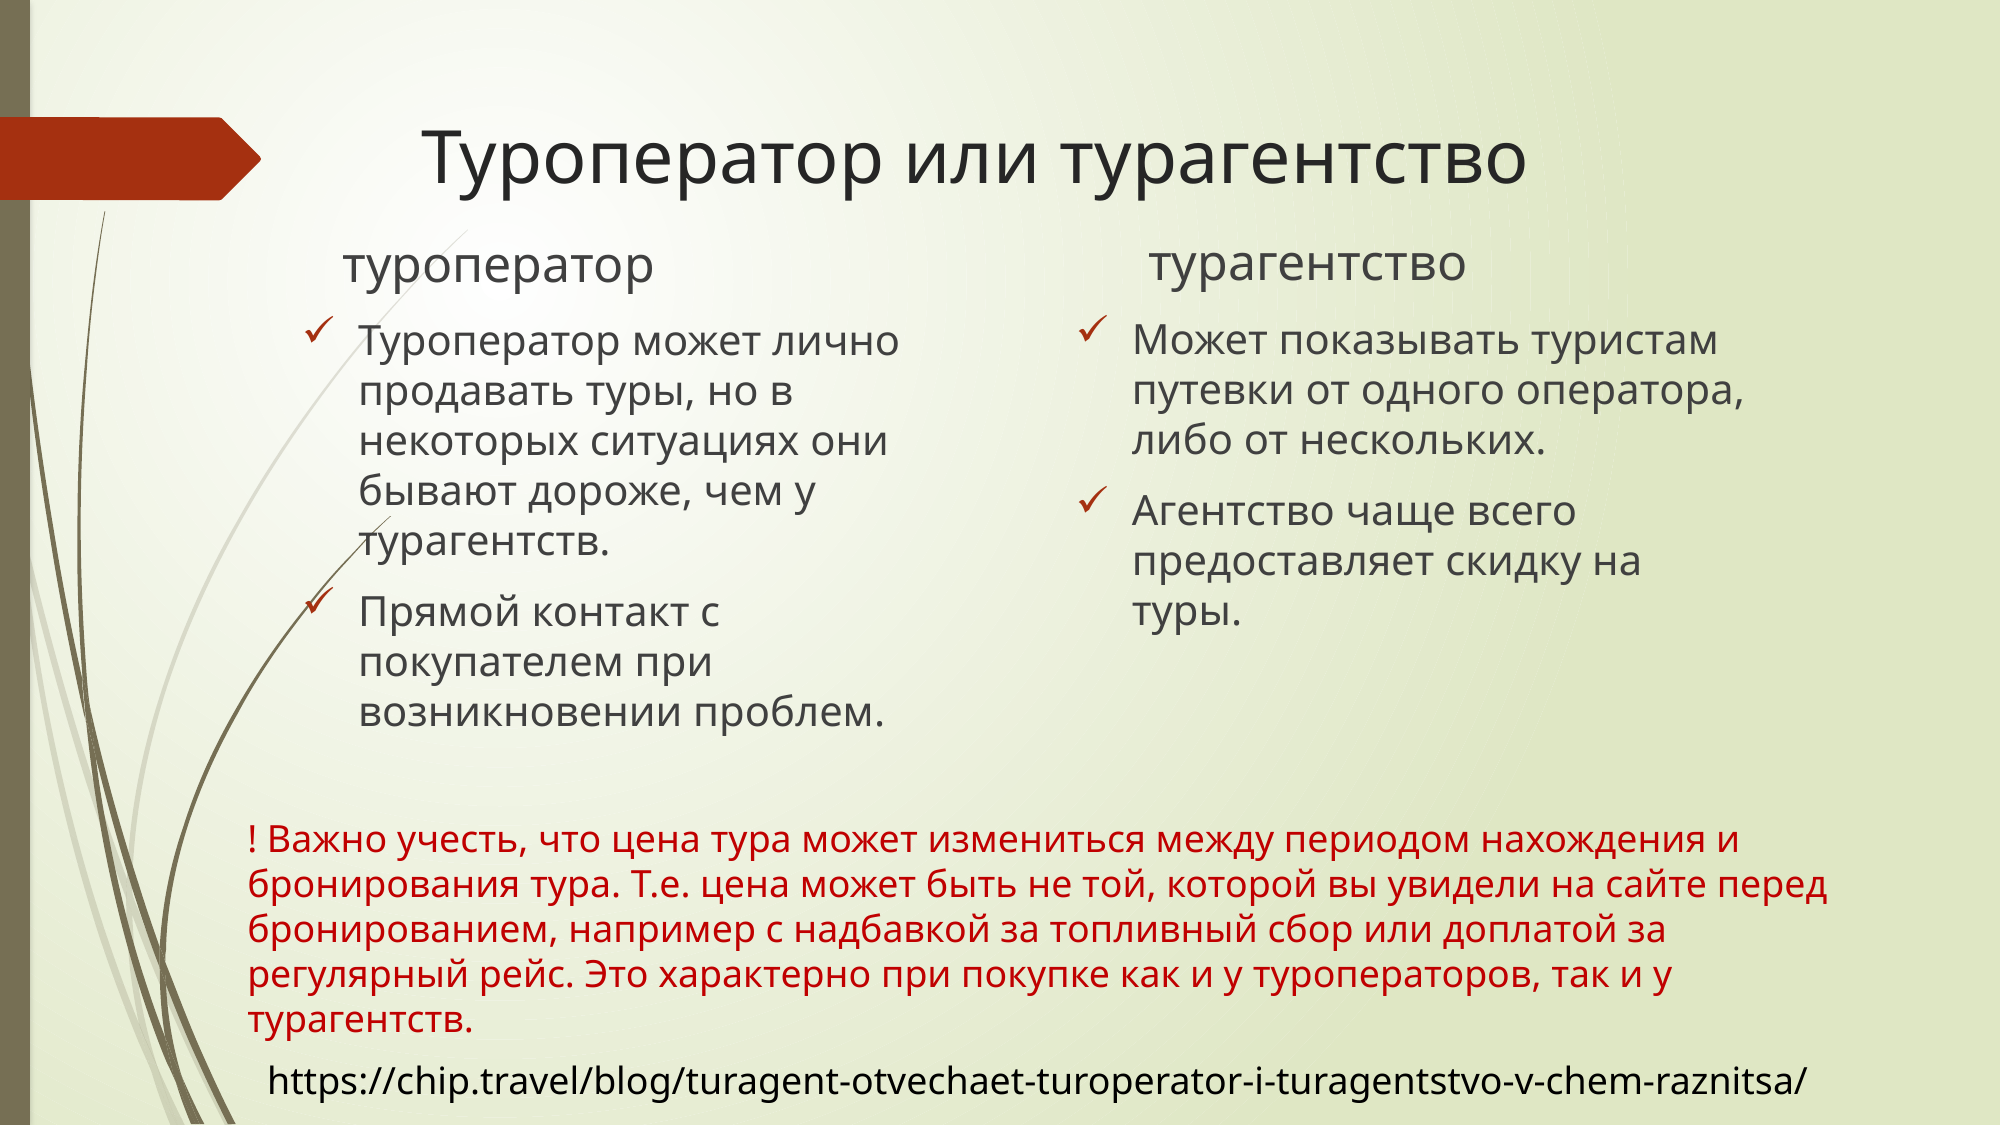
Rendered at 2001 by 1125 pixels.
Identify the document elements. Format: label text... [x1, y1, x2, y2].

list турагентство [1133, 236, 1793, 299]
text_box https://chip.travel/blog/turagent-otvechaet-turoperator-i-turagentstvo-v-chem-raznitsa/ [252, 1049, 1904, 1110]
text_box ! Важно учесть, что цена тура может измениться между периодом нахождения и бронирования тура. Т.е. цена может быть не той, которой вы увидели на сайте перед бронированием, например с надбавкой за топливный сбор или доплатой за регулярный рейс. Это характерно при покупке как и у туроператоров, так и у турагентств. [232, 807, 1890, 1048]
title Туроператор или турагентство [406, 102, 1869, 206]
list Туроператор может лично продавать туры, но в некоторых ситуациях они бывают дороже, чем у турагентств. Прямой контакт с покупателем при возникновении проблем. [286, 305, 1000, 807]
list туроператор [327, 205, 983, 301]
list Может показывать туристам путевки от одного оператора, либо от нескольких. Агентство чаще всего предоставляет скидку на туры. [1060, 305, 1774, 718]
